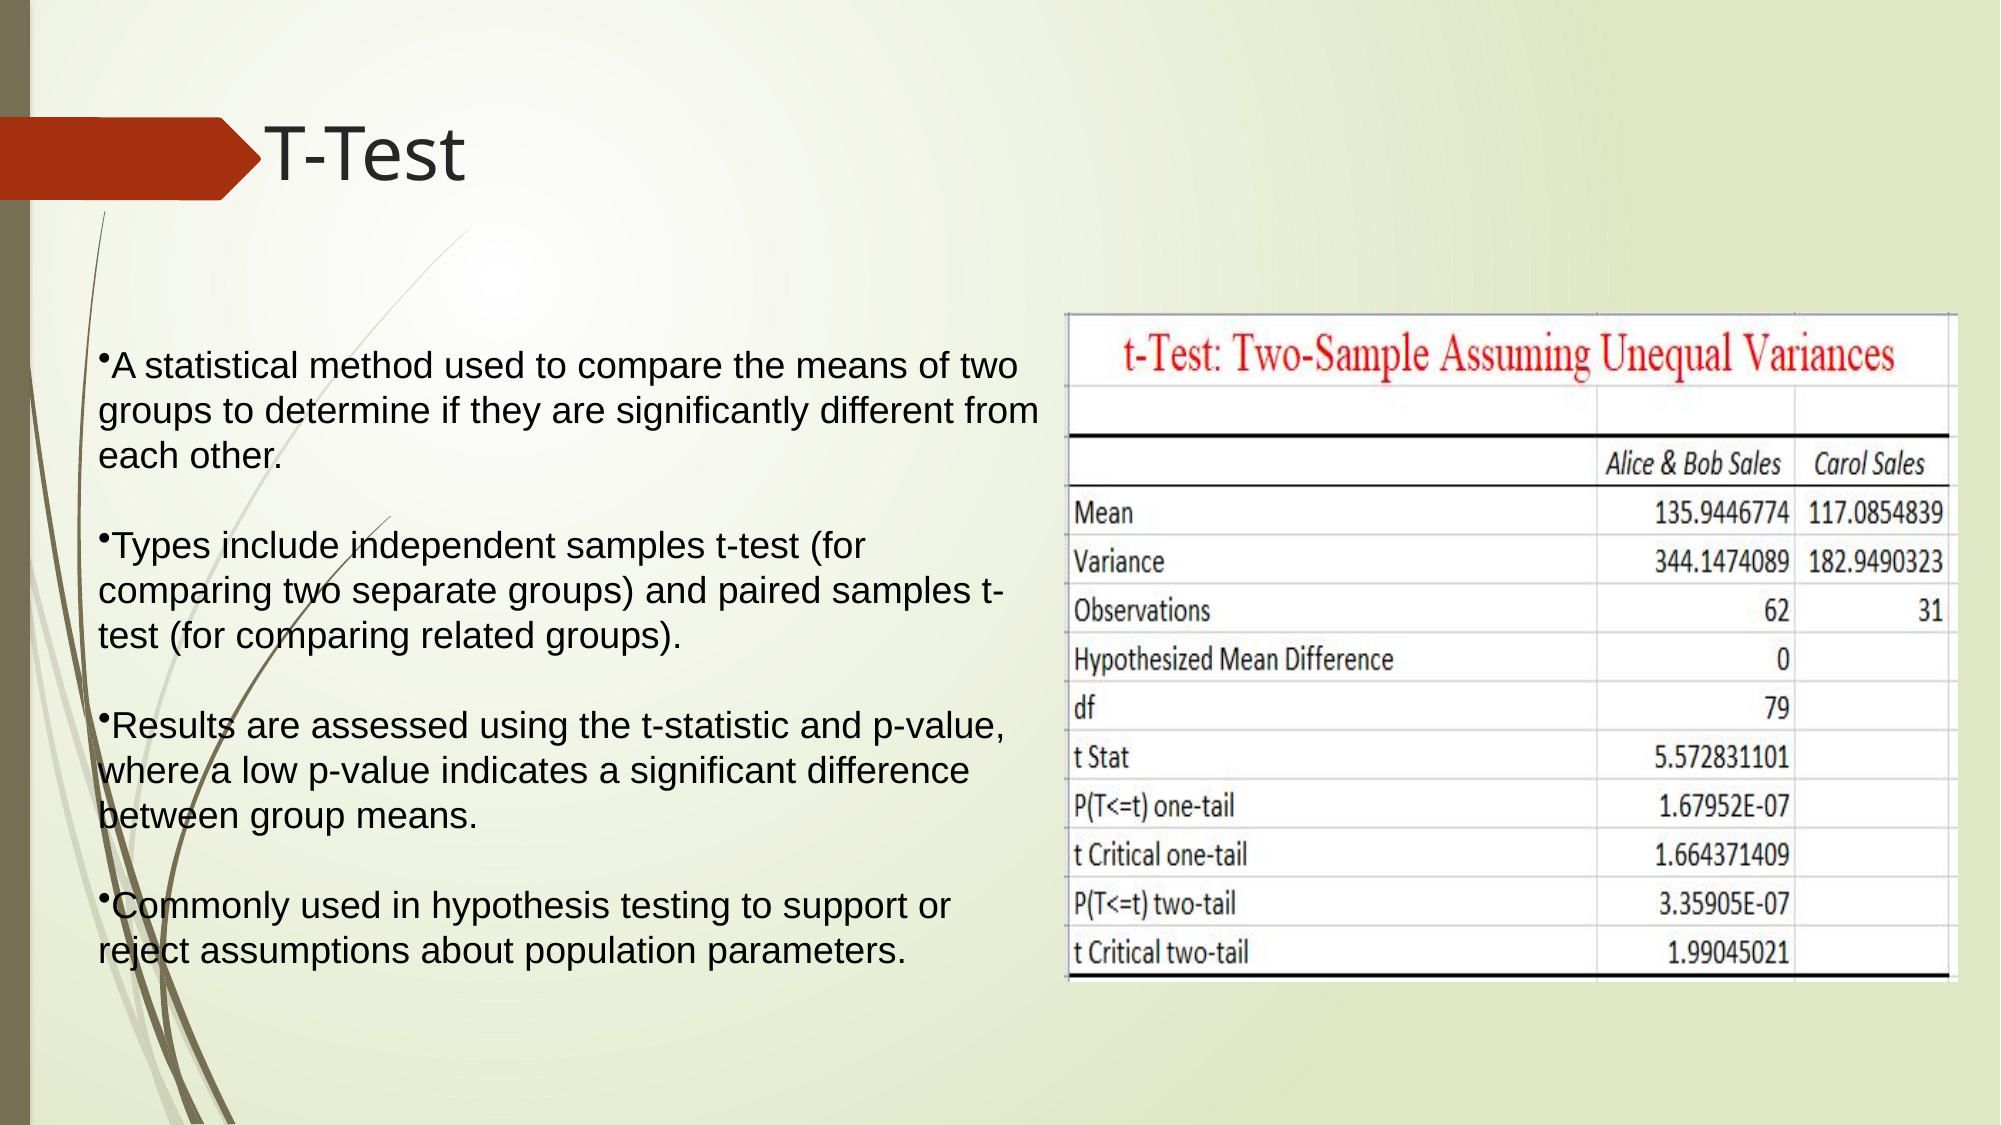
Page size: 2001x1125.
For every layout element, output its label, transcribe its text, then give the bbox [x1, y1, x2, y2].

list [1064, 312, 1958, 982]
title T-Test [249, 98, 1712, 212]
list A statistical method used to compare the means of two groups to determine if they are significantly different from each other. Types include independent samples t-test (for comparing two separate groups) and paired samples t-test (for comparing related groups). Results are assessed using the t-statistic and p-value, where a low p-value indicates a significant difference between group means. Commonly used in hypothesis testing to support or reject assumptions about population parameters. [83, 288, 1065, 979]
